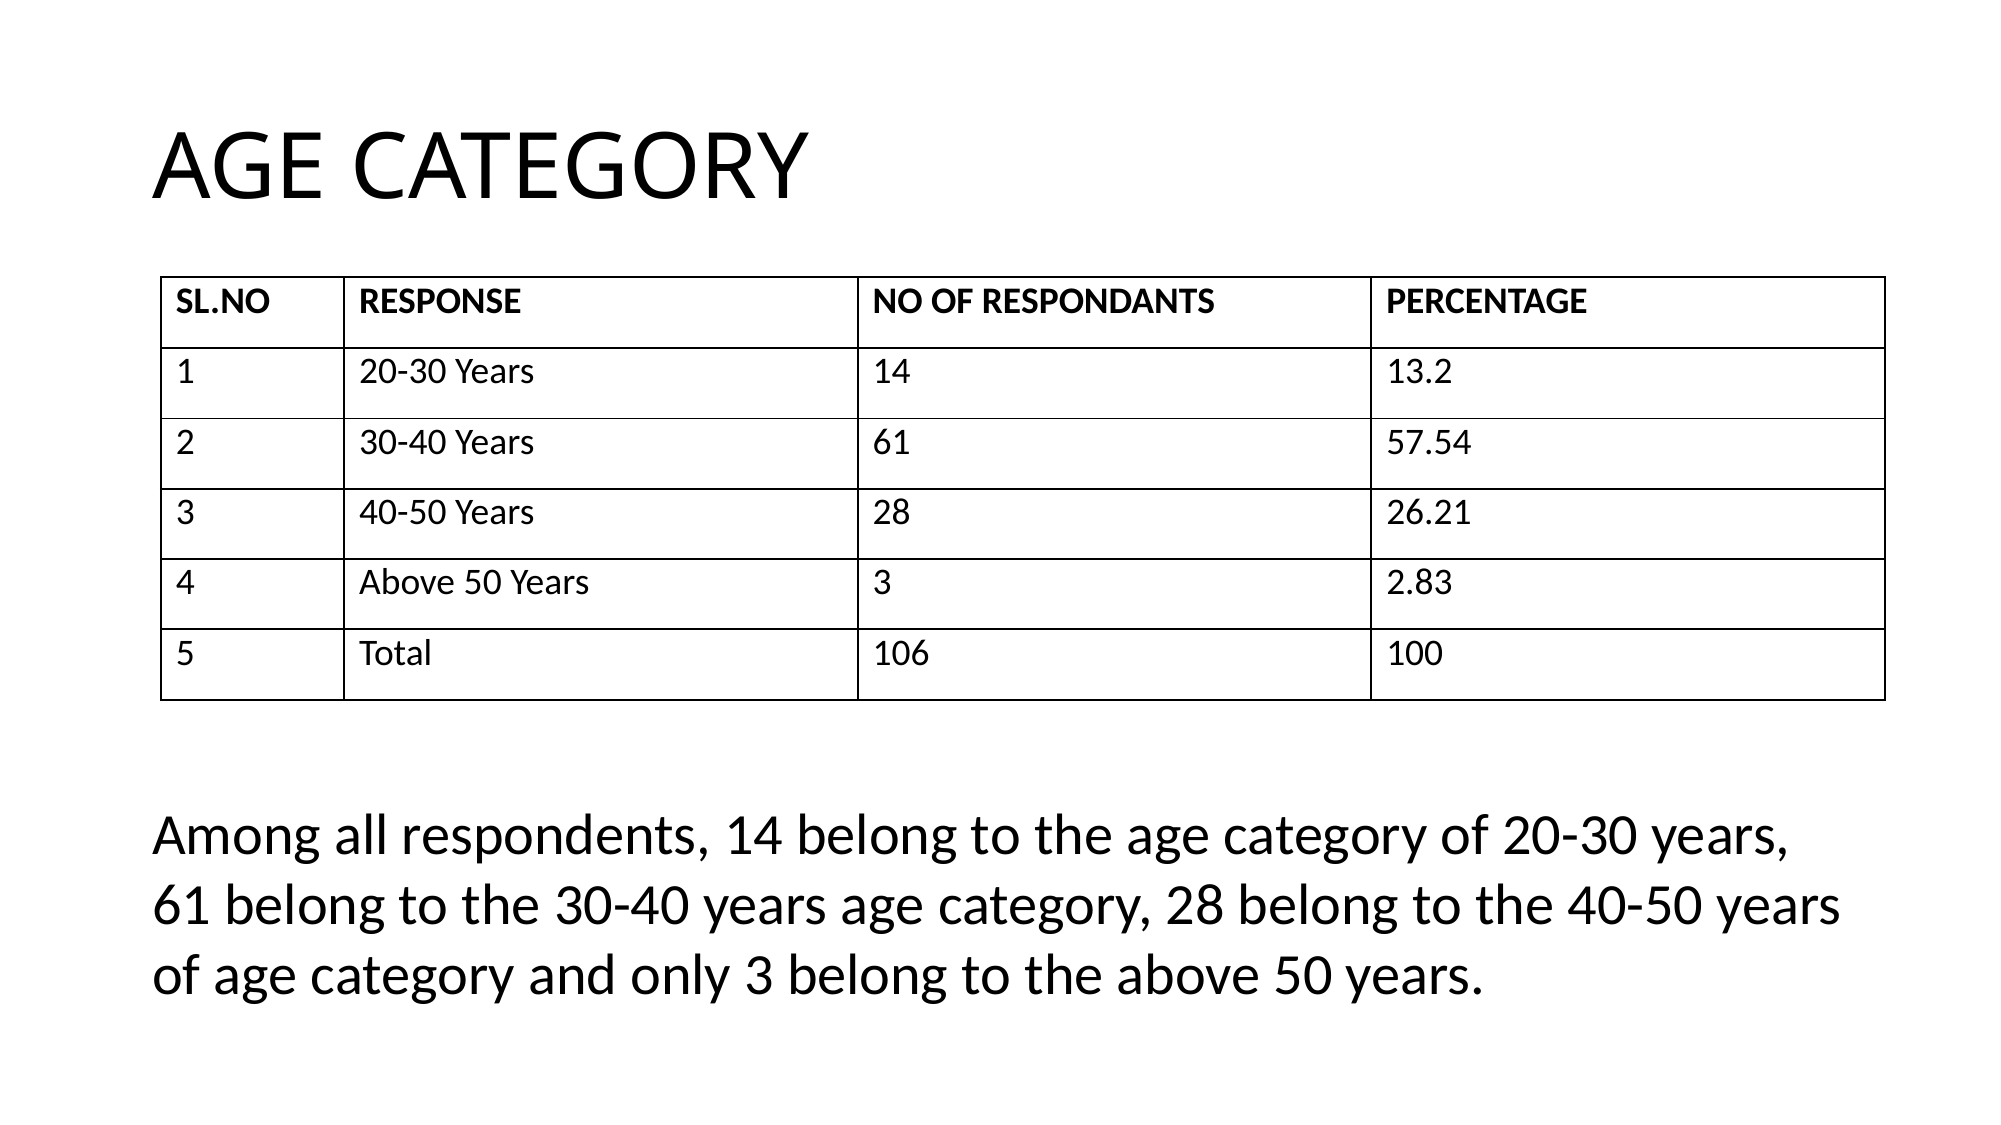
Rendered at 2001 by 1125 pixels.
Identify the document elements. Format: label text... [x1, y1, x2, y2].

table_cell 2 [162, 419, 343, 488]
table_cell 40-50 Years [345, 490, 857, 558]
table_cell 57.54 [1372, 419, 1884, 488]
table_cell 30-40 Years [345, 419, 857, 488]
table_cell 5 [162, 630, 343, 699]
table_cell 28 [859, 490, 1370, 558]
table_cell 100 [1372, 630, 1884, 699]
text_box Among all respondents, 14 belong to the age category of 20-30 years, 61 belong to the 30-40 years age category, 28 belong to the 40-50 years of age category and only 3 belong to the above 50 years. [137, 789, 1863, 1014]
table_cell 4 [162, 560, 343, 628]
table_header SL.NO [162, 278, 343, 347]
table_header PERCENTAGE [1372, 278, 1884, 347]
table_cell Above 50 Years [345, 560, 857, 628]
table_header NO OF RESPONDANTS [859, 278, 1370, 347]
table_cell 26.21 [1372, 490, 1884, 558]
table_header RESPONSE [345, 278, 857, 347]
table_cell 13.2 [1372, 349, 1884, 418]
title AGE CATEGORY [137, 59, 1863, 278]
table_cell 106 [859, 630, 1370, 699]
table_cell 14 [859, 349, 1370, 418]
table_cell 3 [162, 490, 343, 558]
table_cell 2.83 [1372, 560, 1884, 628]
table_cell 61 [859, 419, 1370, 488]
table_cell 3 [859, 560, 1370, 628]
table_cell 20-30 Years [345, 349, 857, 418]
table_cell 1 [162, 349, 343, 418]
table_cell Total [345, 630, 857, 699]
